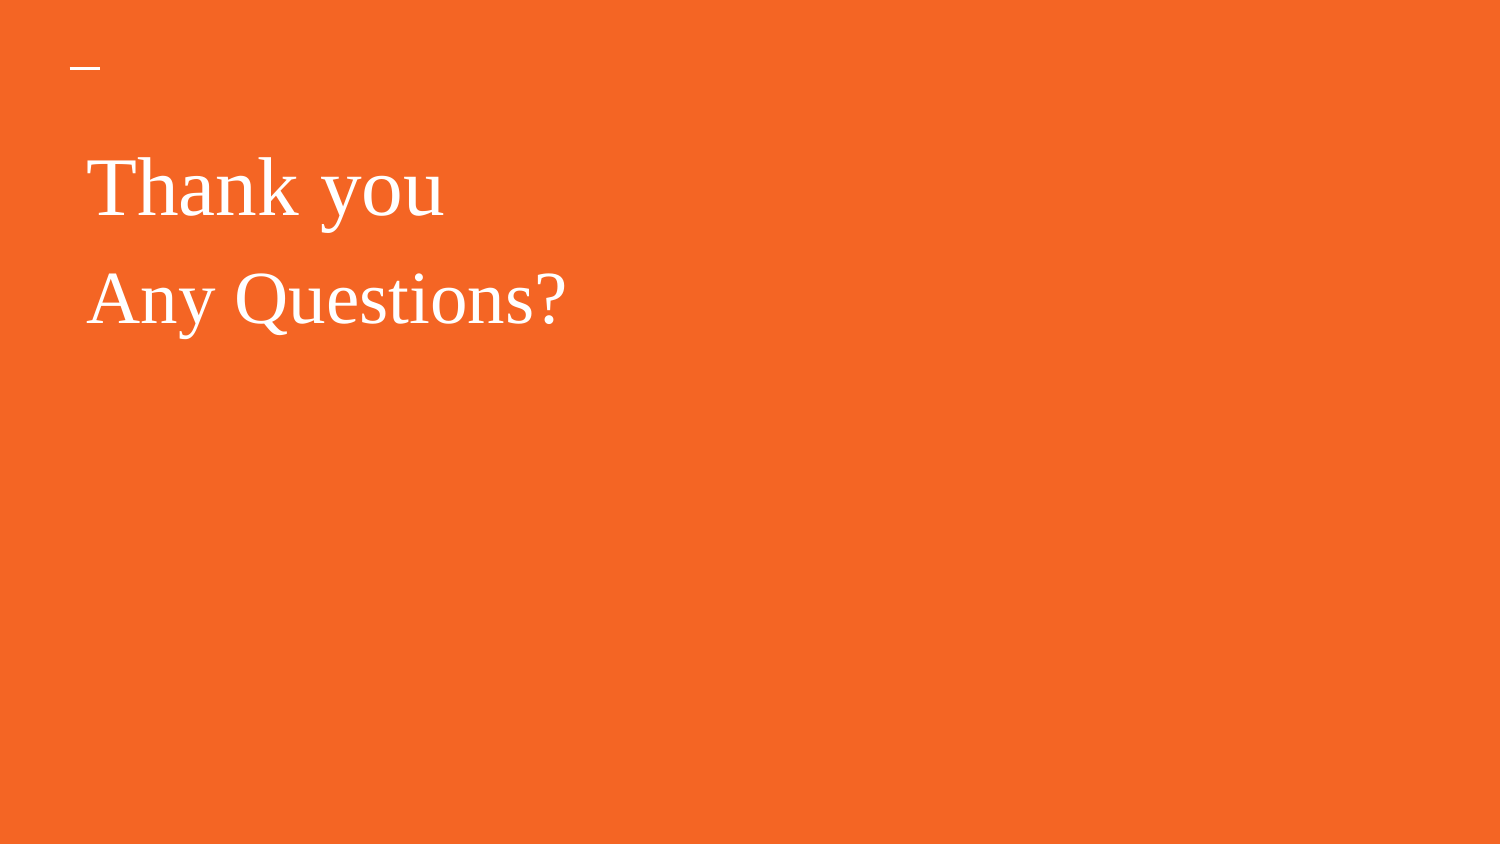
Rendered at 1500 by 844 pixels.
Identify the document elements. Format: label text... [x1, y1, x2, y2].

title Thank you Any Questions? [71, 116, 1096, 746]
